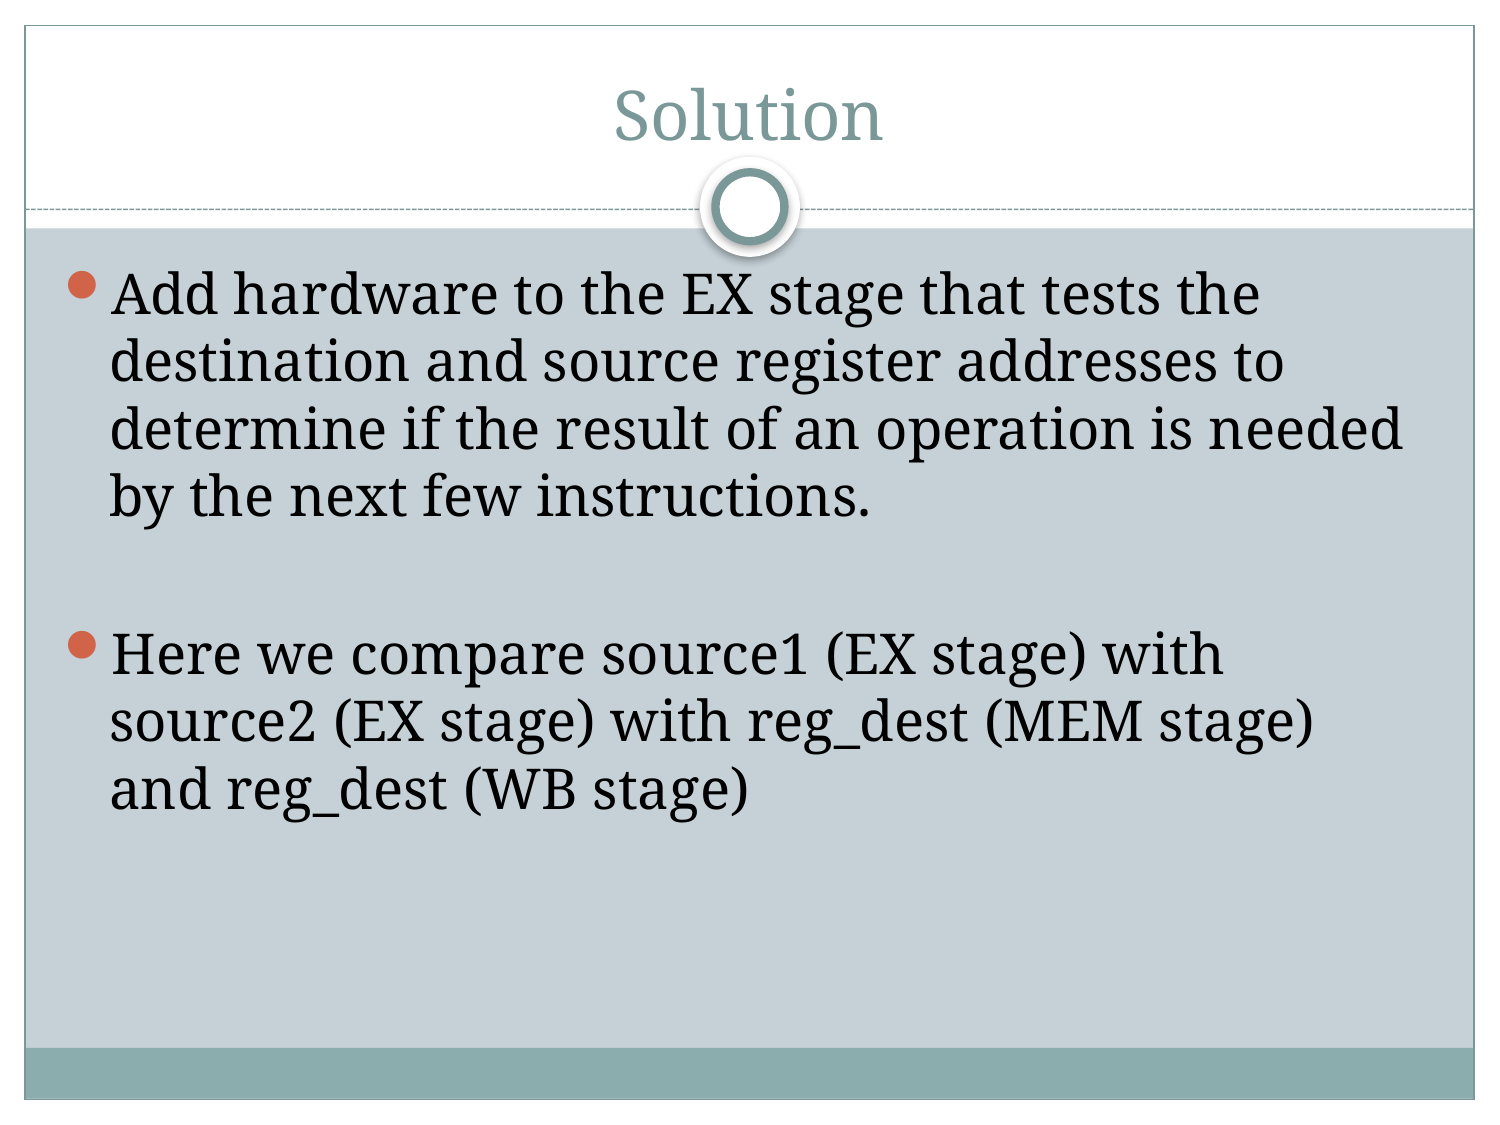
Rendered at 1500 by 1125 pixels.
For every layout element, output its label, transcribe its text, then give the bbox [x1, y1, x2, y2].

list Add hardware to the EX stage that tests the destination and source register addresses to determine if the result of an operation is needed by the next few instructions. Here we compare source1 (EX stage) with source2 (EX stage) with reg_dest (MEM stage) and reg_dest (WB stage) [49, 250, 1445, 1001]
title Solution [49, 37, 1450, 162]
